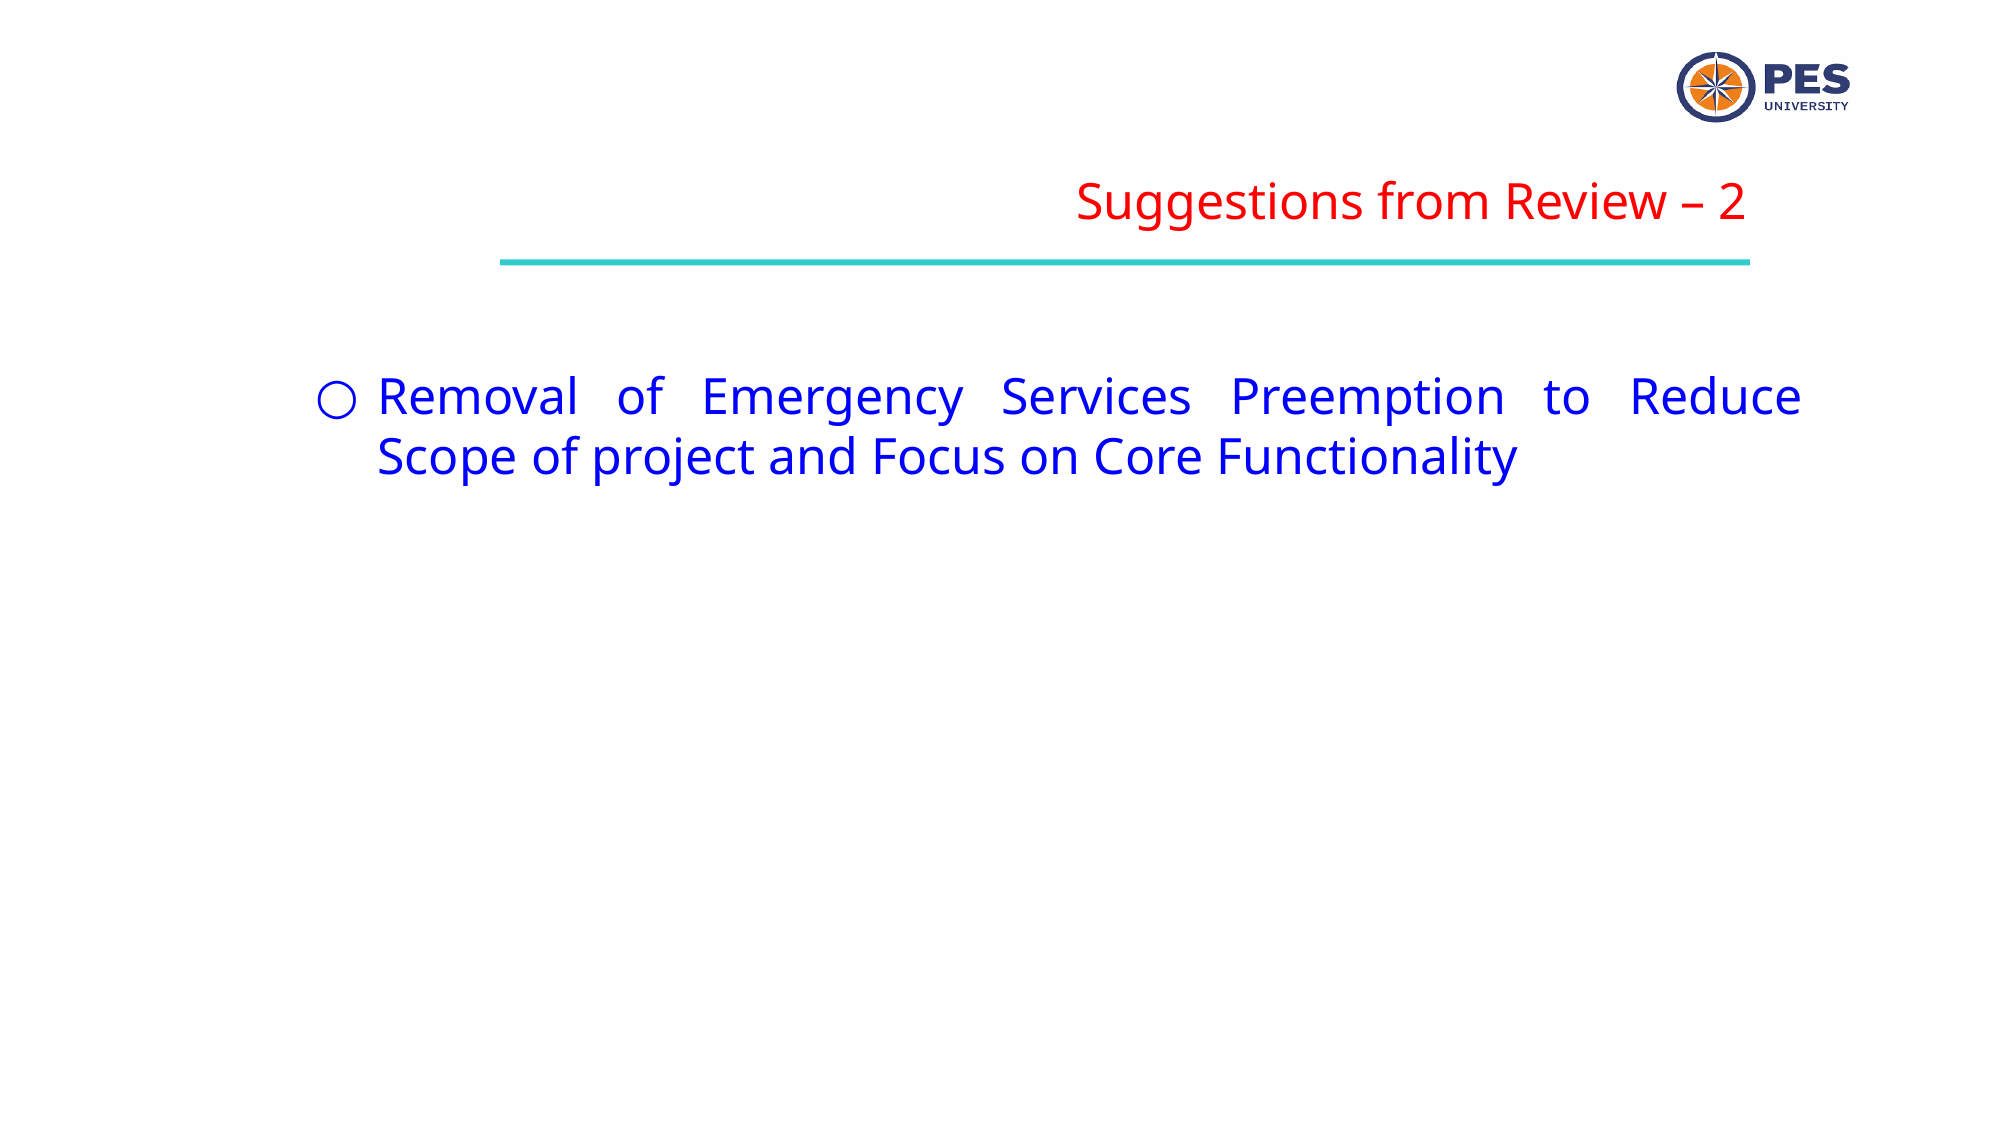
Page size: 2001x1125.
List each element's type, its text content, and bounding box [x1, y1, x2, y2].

picture [1667, 43, 1859, 131]
text_box Removal of Emergency Services Preemption to Reduce Scope of project and Focus on Core Functionality [212, 286, 1819, 978]
text_box [500, 259, 1750, 266]
text_box Suggestions from Review – 2 [474, 162, 1763, 238]
